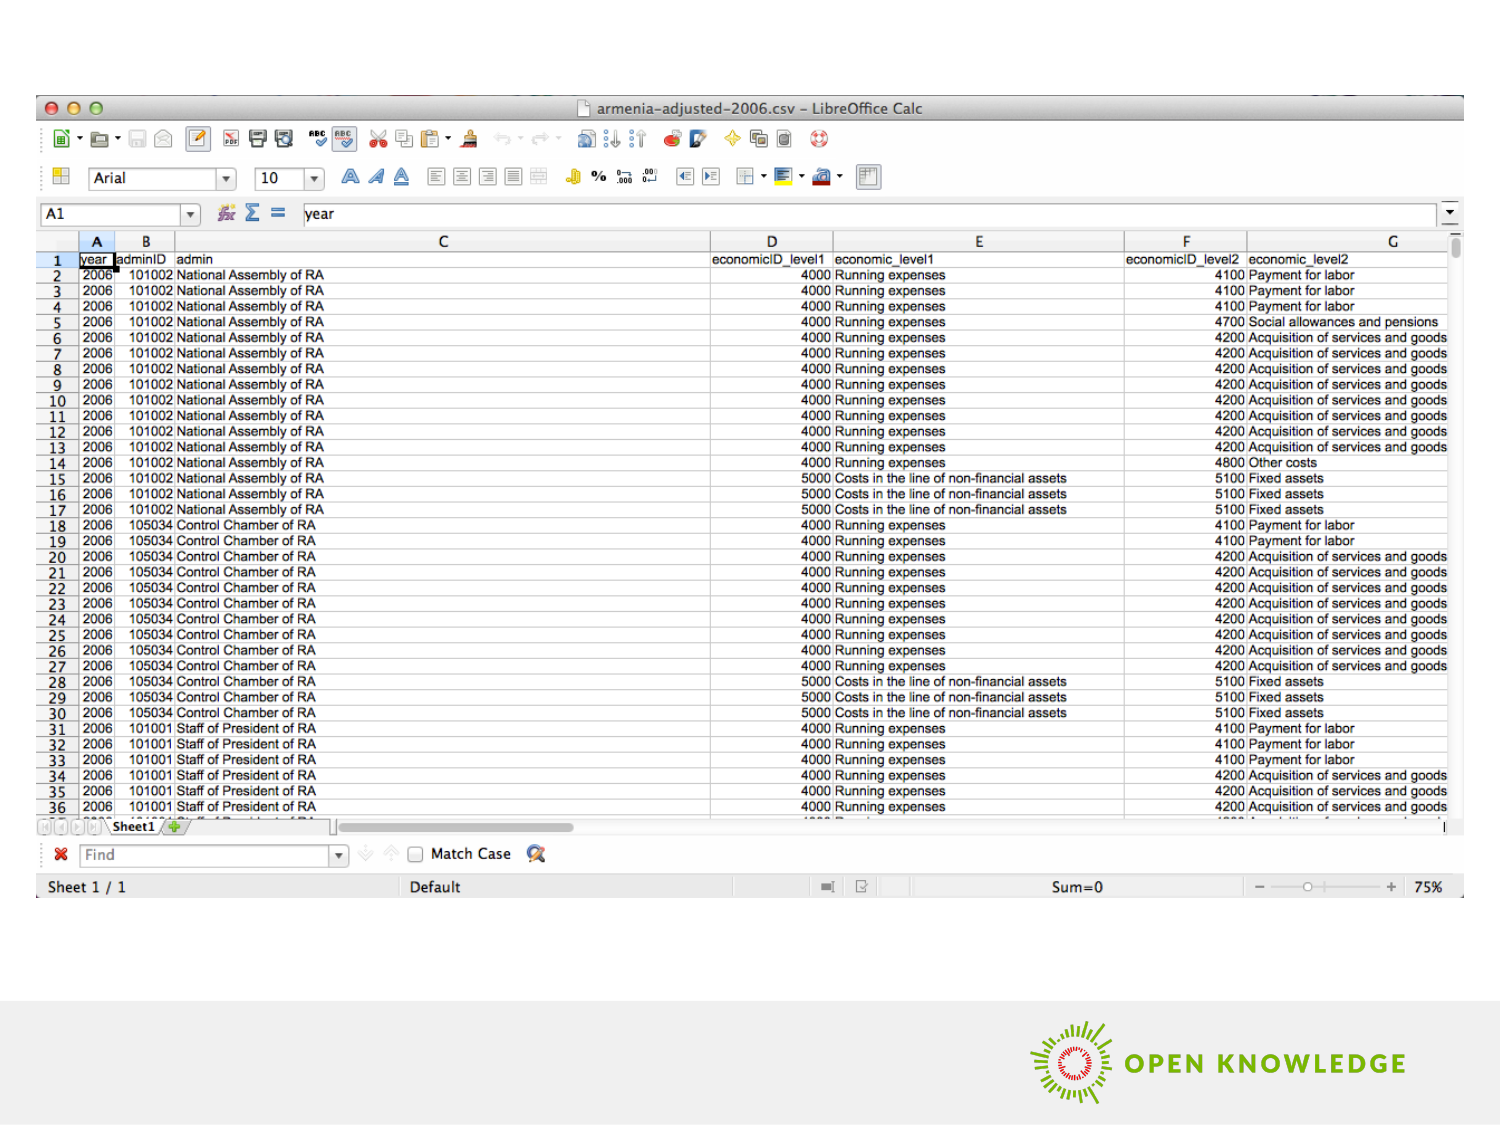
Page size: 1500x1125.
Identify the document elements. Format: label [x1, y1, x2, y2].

picture [1012, 1001, 1425, 1125]
picture [36, 95, 1464, 898]
